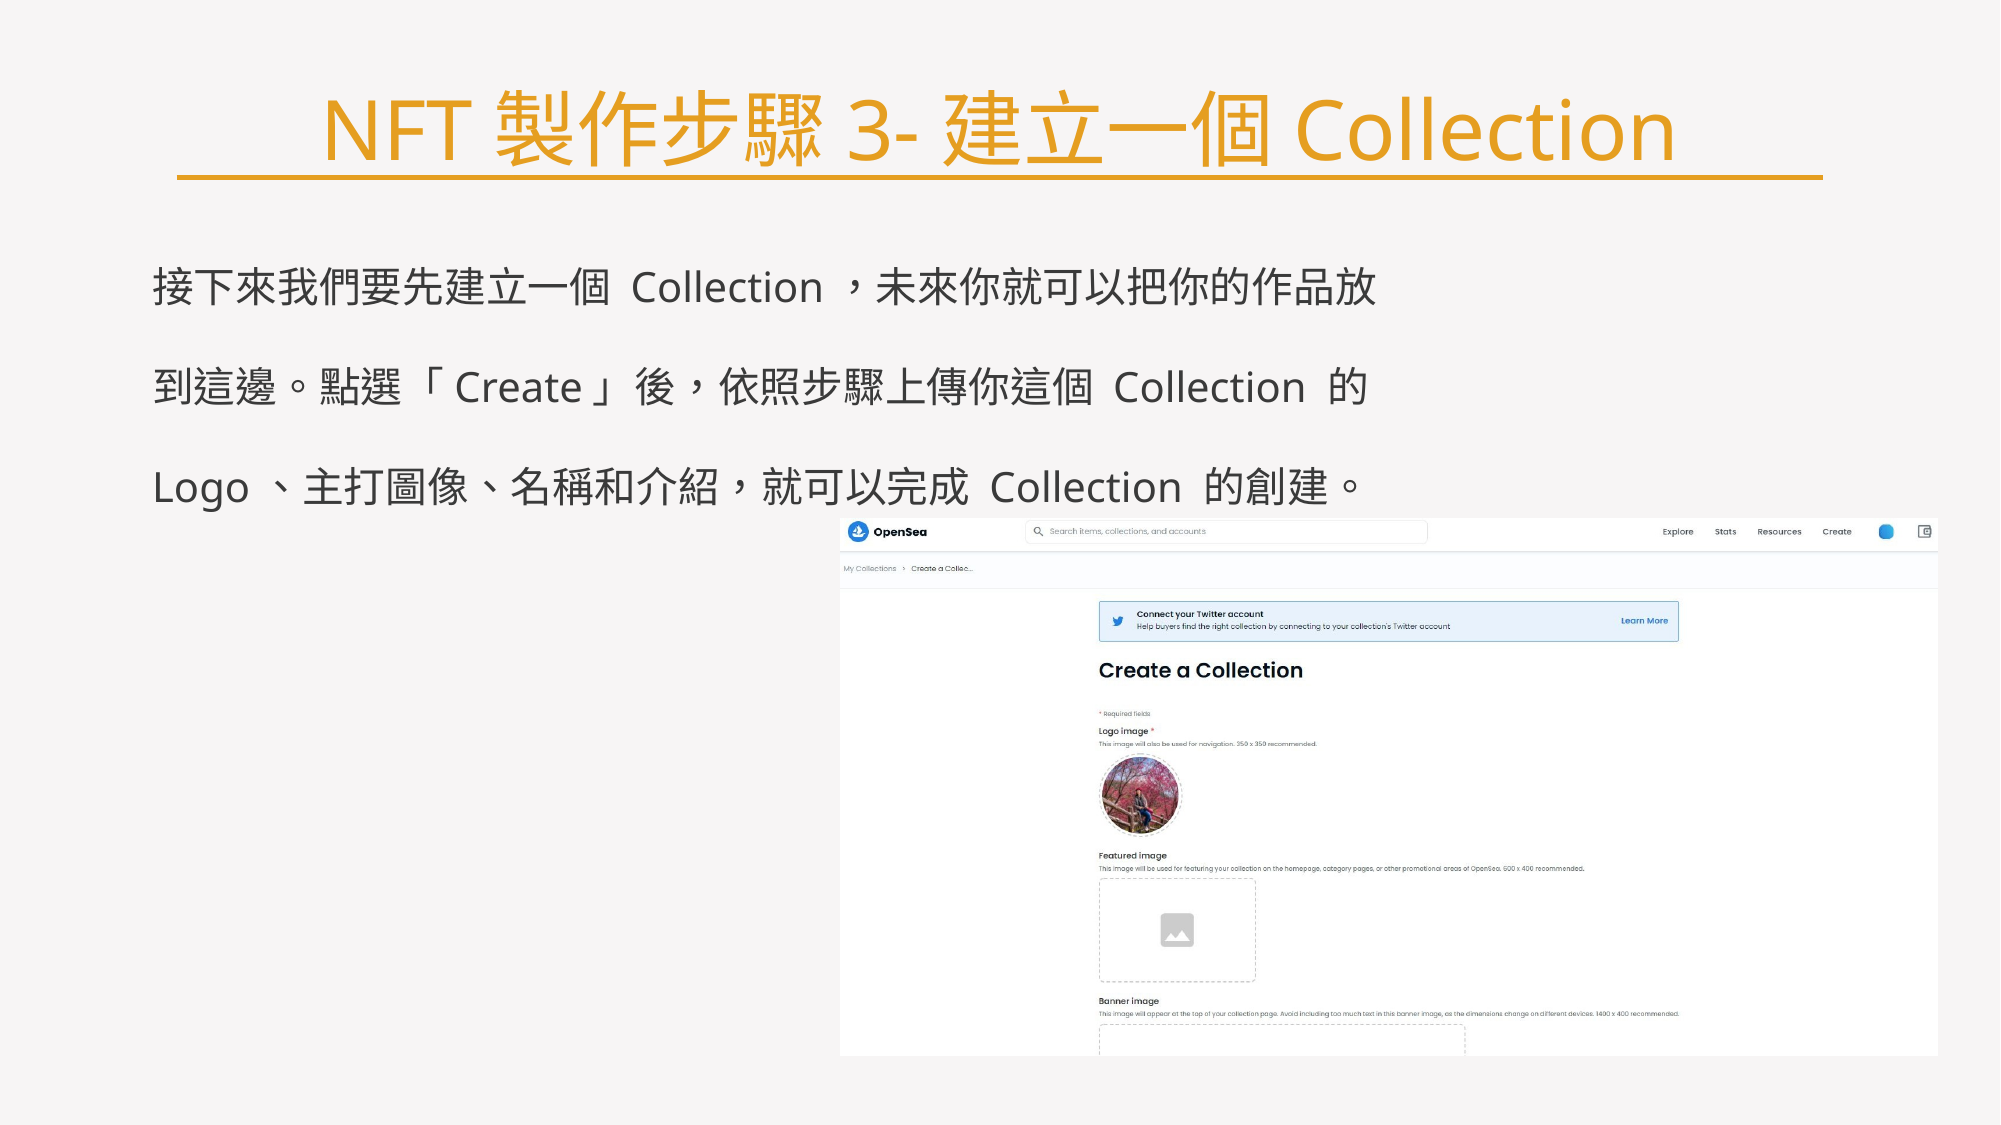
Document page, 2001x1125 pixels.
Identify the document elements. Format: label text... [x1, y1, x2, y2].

title NFT製作步驟3-建立一個Collection [137, 24, 1863, 243]
text_box 接下來我們要先建立一個 Collection，未來你就可以把你的作品放到這邊。點選「Create」後，依照步驟上傳你這個 Collection 的 Logo、主打圖像、名稱和介紹，就可以完成 Collection 的創建。 [137, 203, 1432, 518]
picture [840, 518, 1938, 1057]
